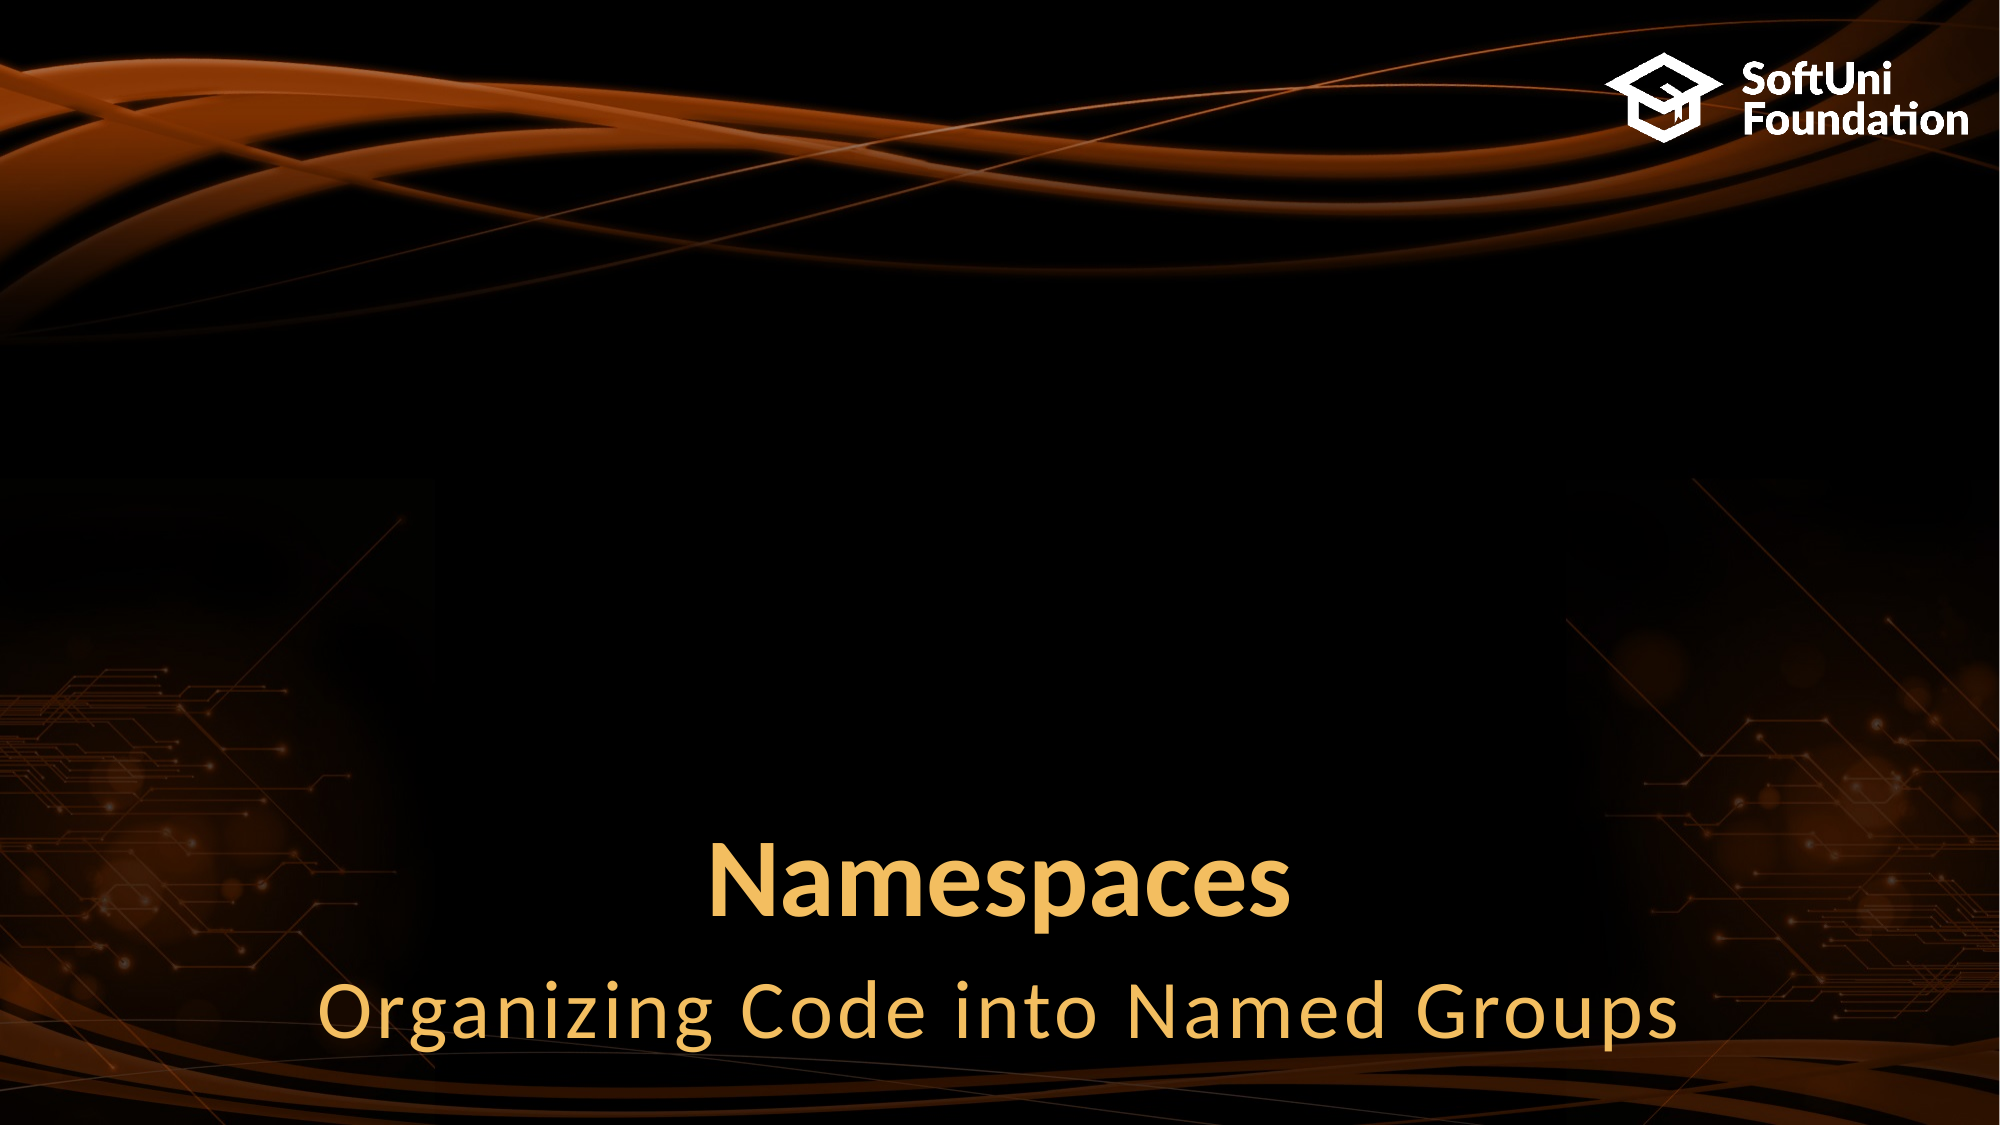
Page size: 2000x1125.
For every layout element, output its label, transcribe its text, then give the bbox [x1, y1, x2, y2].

picture [0, 0, 2000, 1125]
list Organizing Code into Named Groups [149, 944, 1850, 1062]
title Namespaces [149, 812, 1850, 944]
